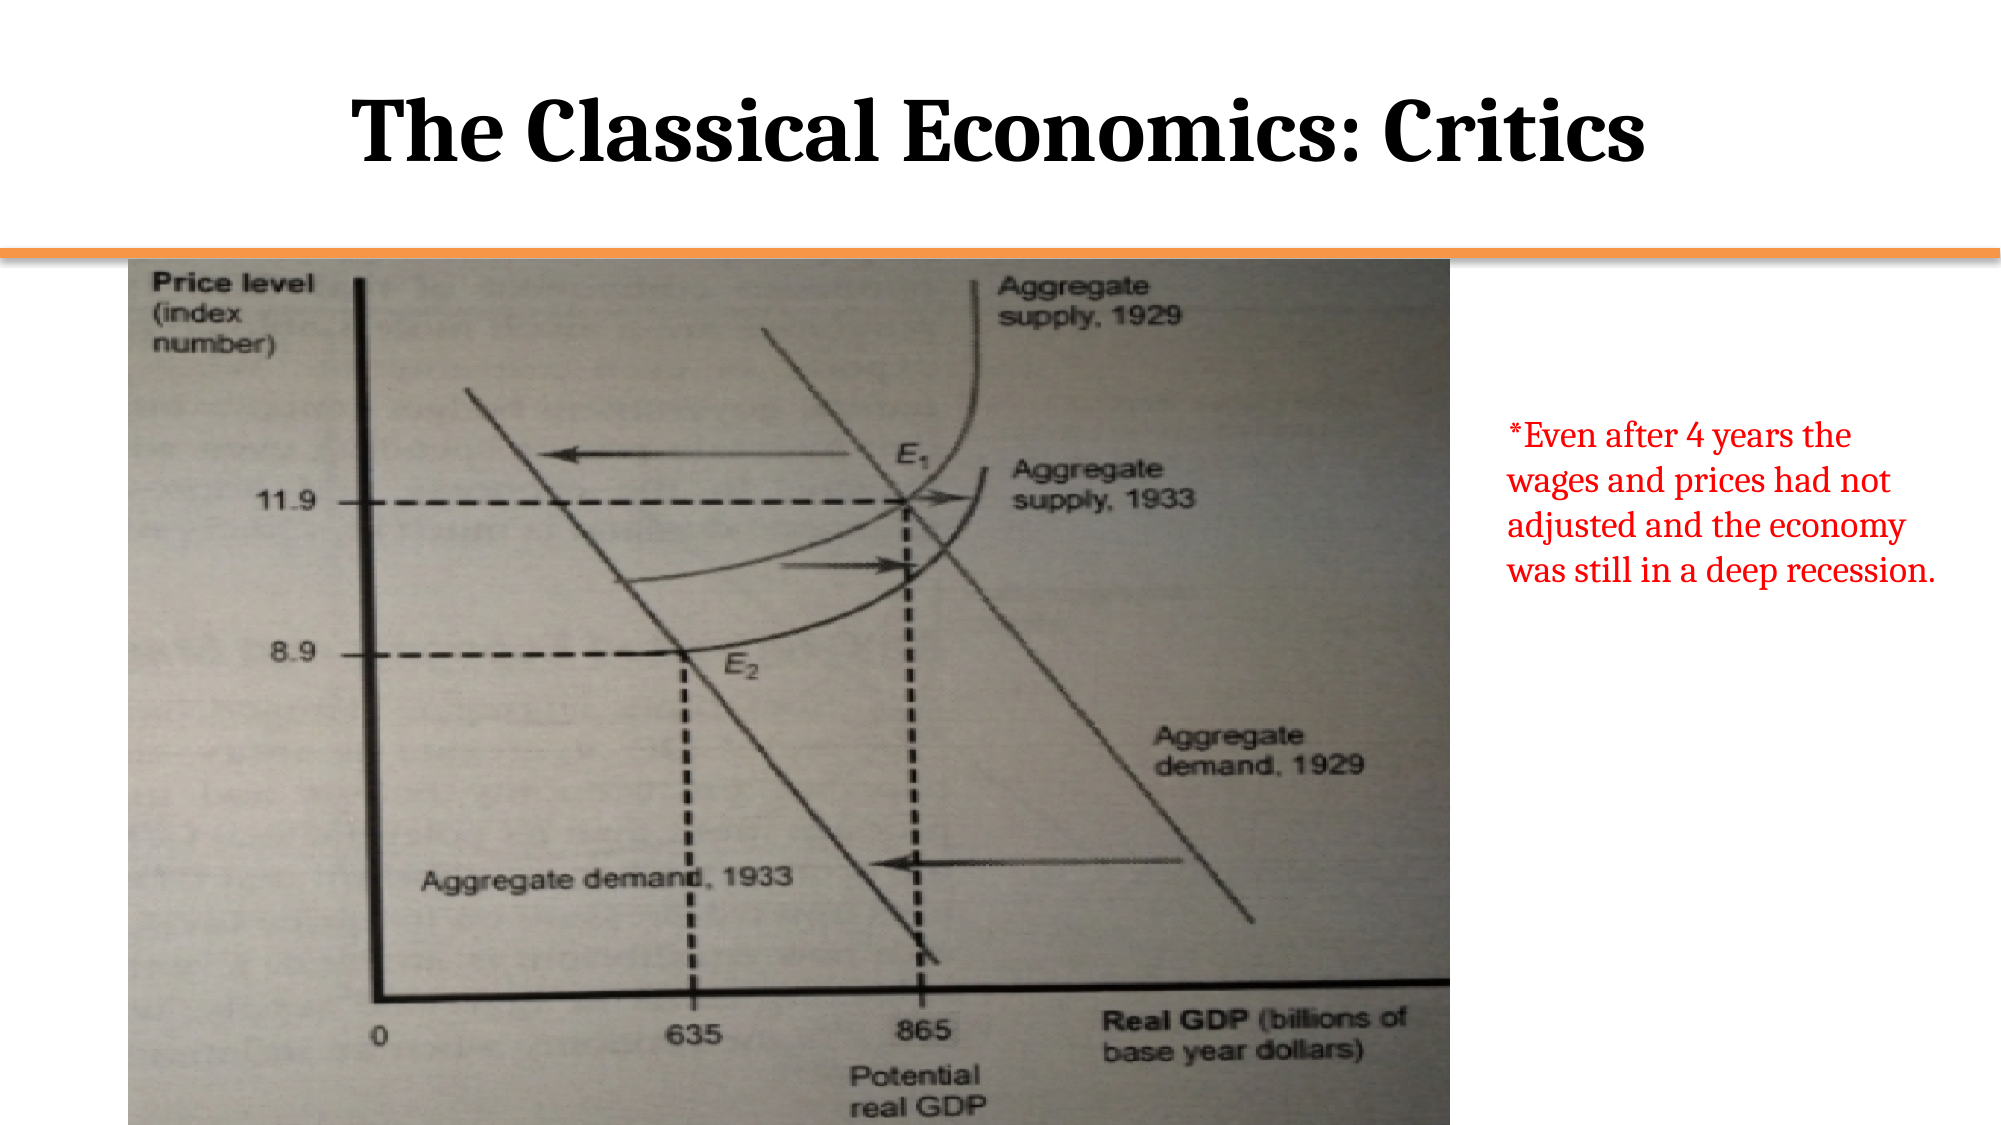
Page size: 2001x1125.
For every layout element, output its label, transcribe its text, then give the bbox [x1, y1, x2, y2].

text_box *Even after 4 years the wages and prices had not adjusted and the economy was still in a deep recession. [1492, 402, 1957, 598]
picture [128, 259, 1450, 1125]
title The Classical Economics: Critics [99, 0, 1900, 251]
